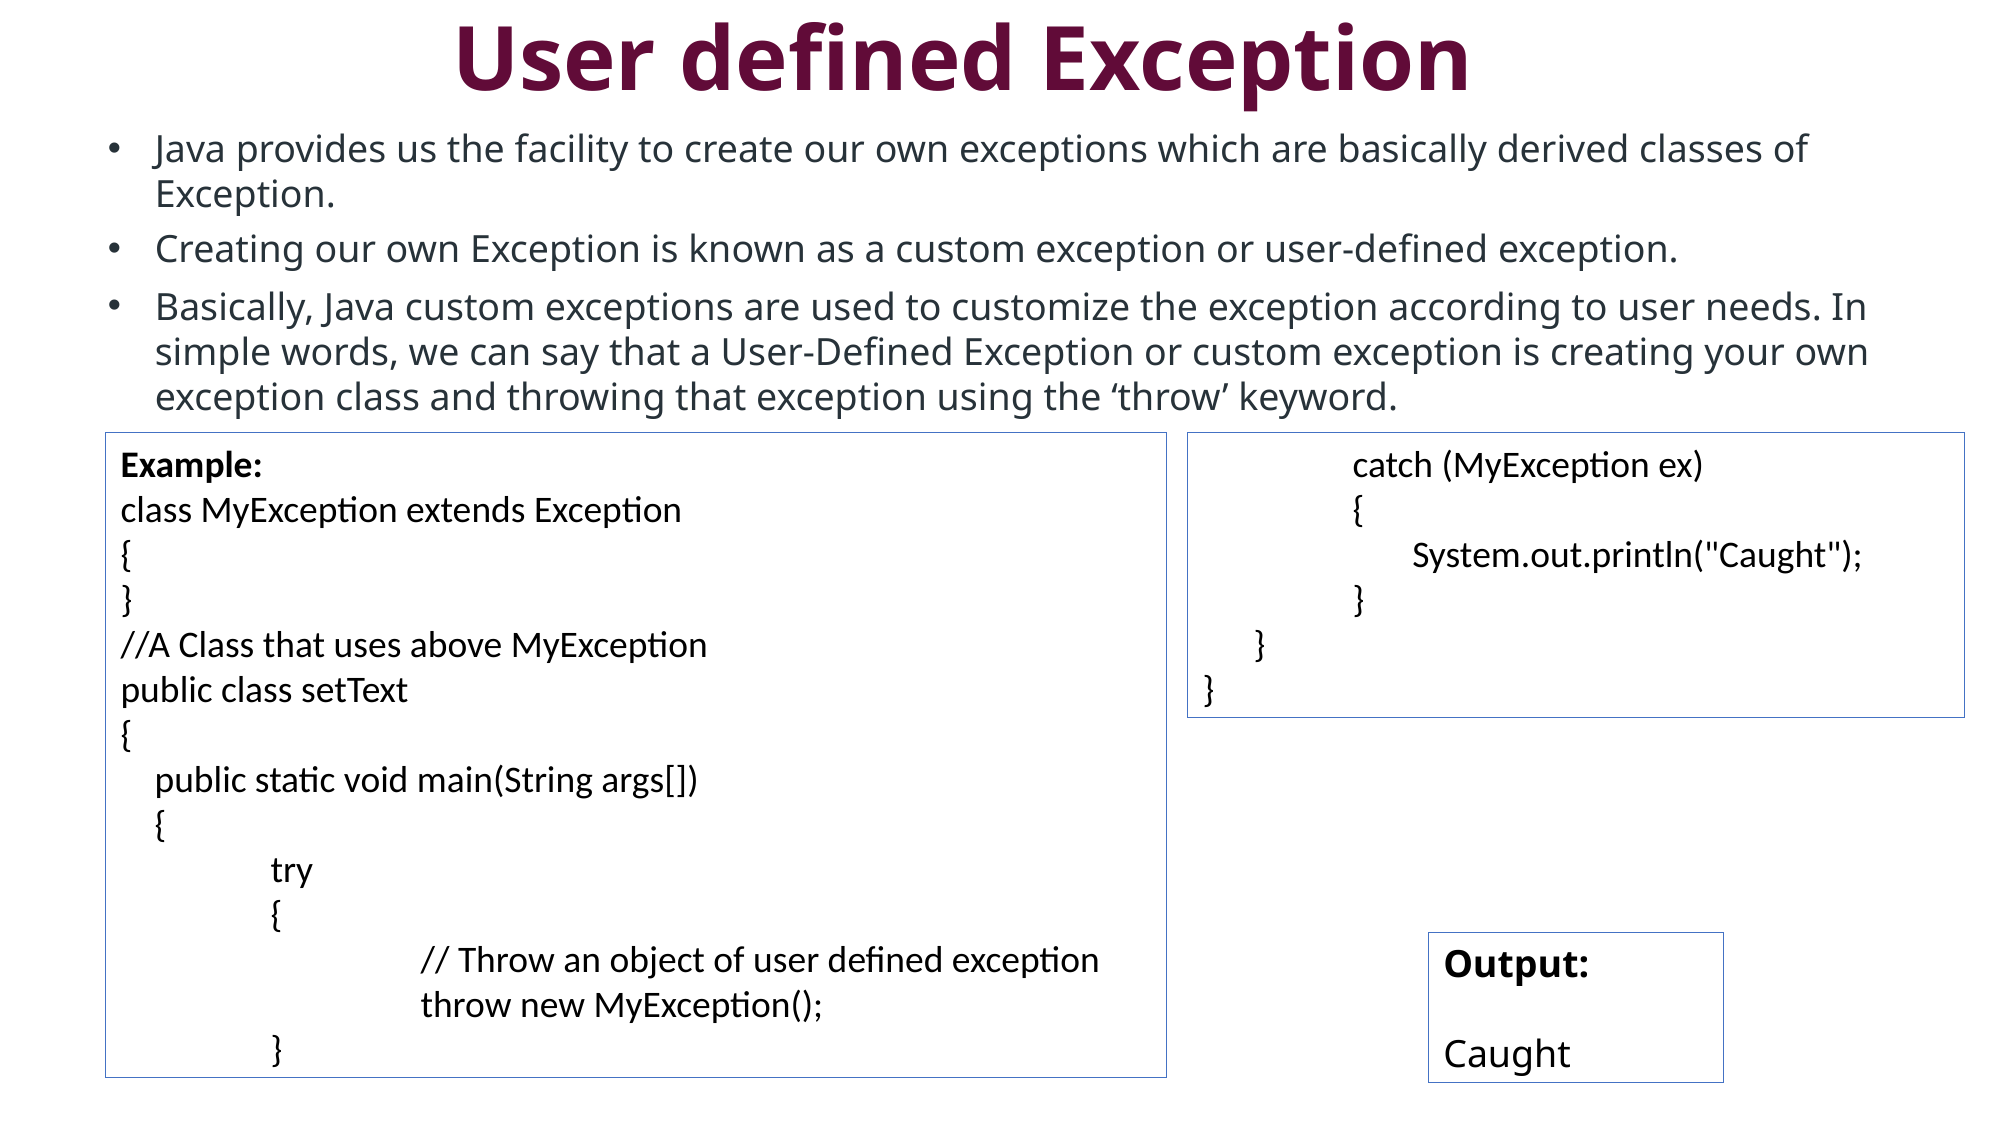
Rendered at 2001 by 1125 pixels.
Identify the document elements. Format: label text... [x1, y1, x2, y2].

text_box Output: Caught [1428, 932, 1724, 1083]
text_box Java provides us the facility to create our own exceptions which are basically derived classes of Exception. Creating our own Exception is known as a custom exception or user-defined exception. Basically, Java custom exceptions are used to customize the exception according to user needs. In simple words, we can say that a User-Defined Exception or custom exception is creating your own exception class and throwing that exception using the ‘throw’ keyword. [93, 117, 1952, 425]
text_box Example: class MyException extends Exception { } //A Class that uses above MyException public class setText { public static void main(String args[]) { try { // Throw an object of user defined exception throw new MyException(); } [105, 432, 1167, 1078]
title User defined Exception [65, 6, 1861, 118]
text_box catch (MyException ex) { System.out.println("Caught"); } } } [1187, 432, 1965, 718]
